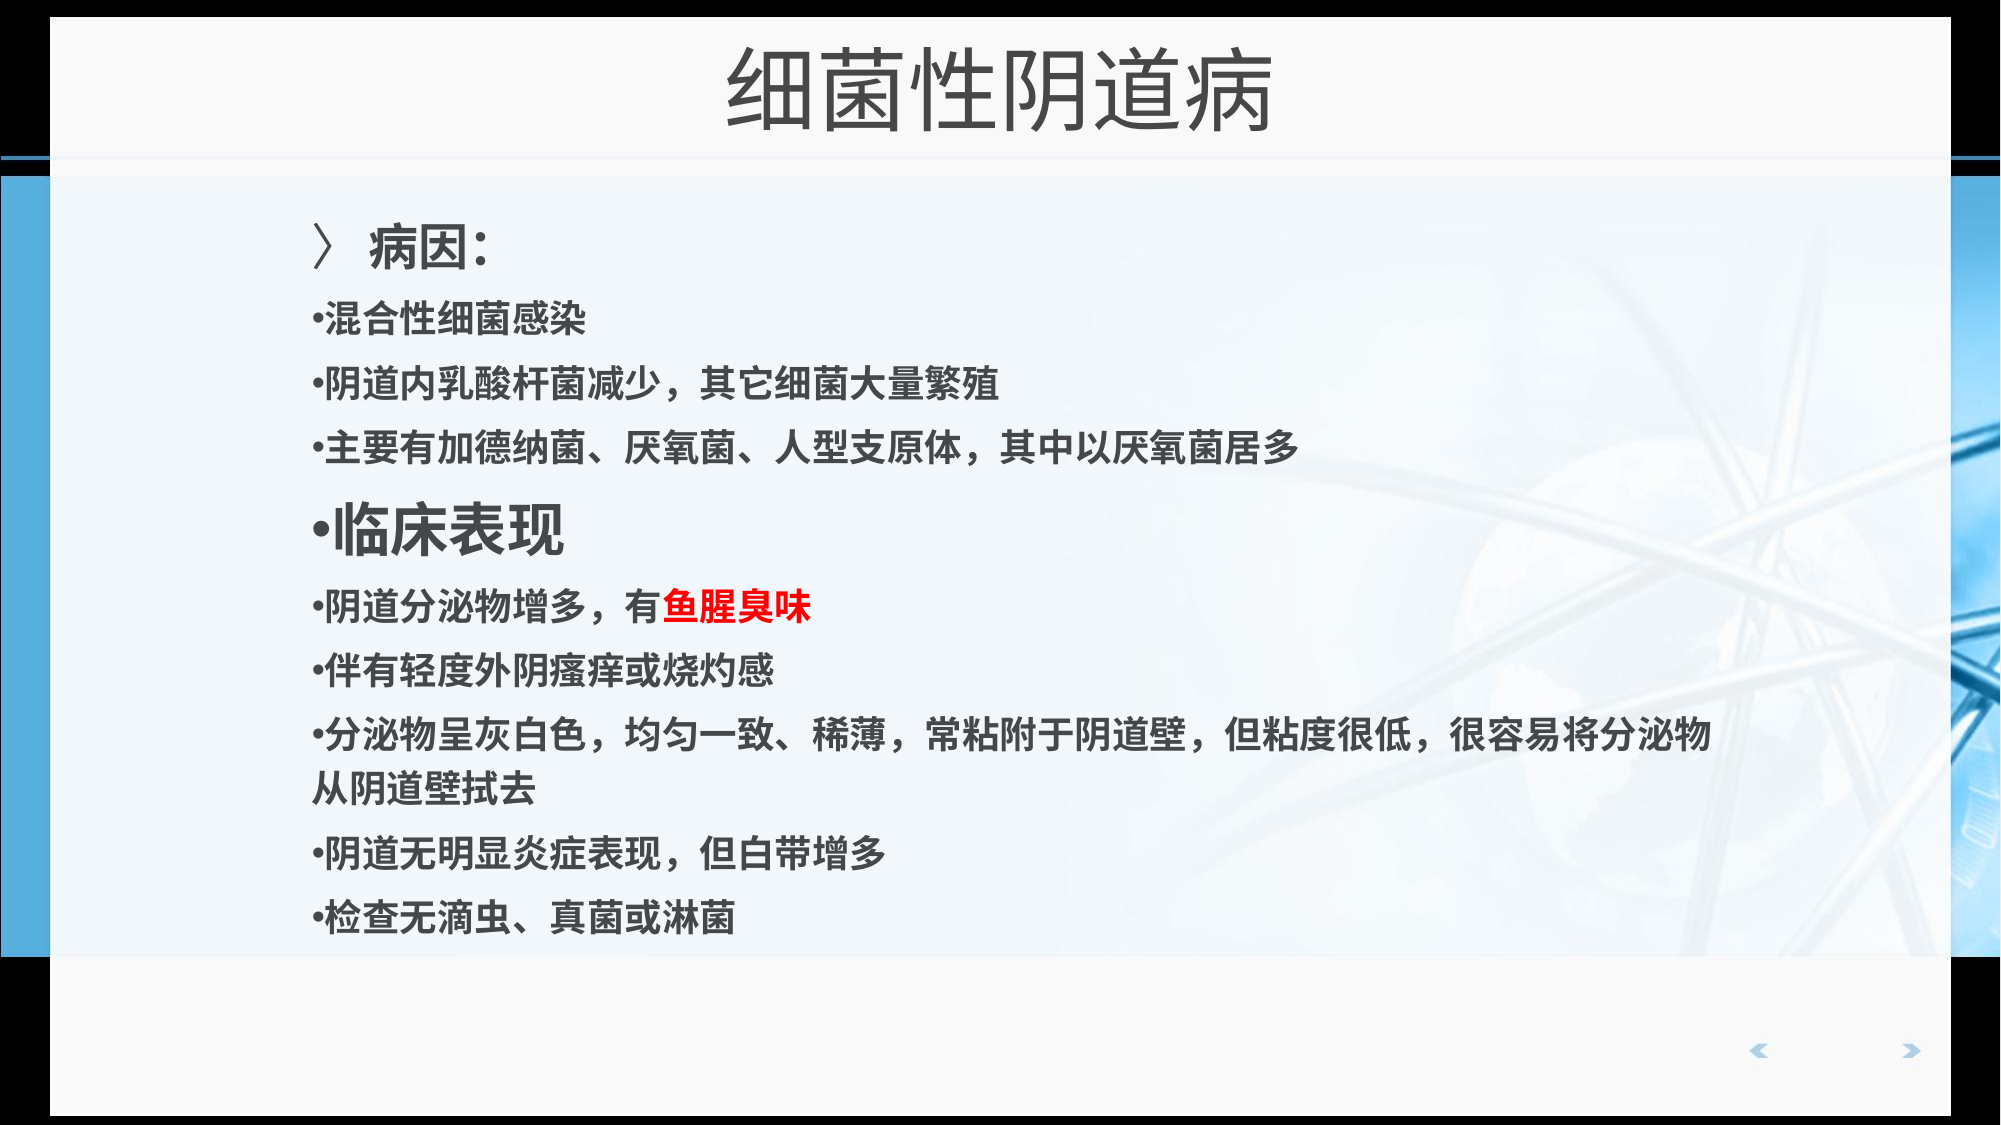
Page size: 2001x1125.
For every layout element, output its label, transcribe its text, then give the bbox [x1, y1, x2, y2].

picture [0, 0, 2001, 1125]
list 病因： 混合性细菌感染 阴道内乳酸杆菌减少，其它细菌大量繁殖 主要有加德纳菌、厌氧菌、人型支原体，其中以厌氧菌居多 临床表现 阴道分泌物增多，有鱼腥臭味 伴有轻度外阴瘙痒或烧灼感 分泌物呈灰白色，均匀一致、稀薄，常粘附于阴道壁，但粘度很低，很容易将分泌物从阴道壁拭去 阴道无明显炎症表现，但白带增多 检查无滴虫、真菌或淋菌 [296, 196, 1751, 1125]
title 细菌性阴道病 [361, 0, 1638, 177]
